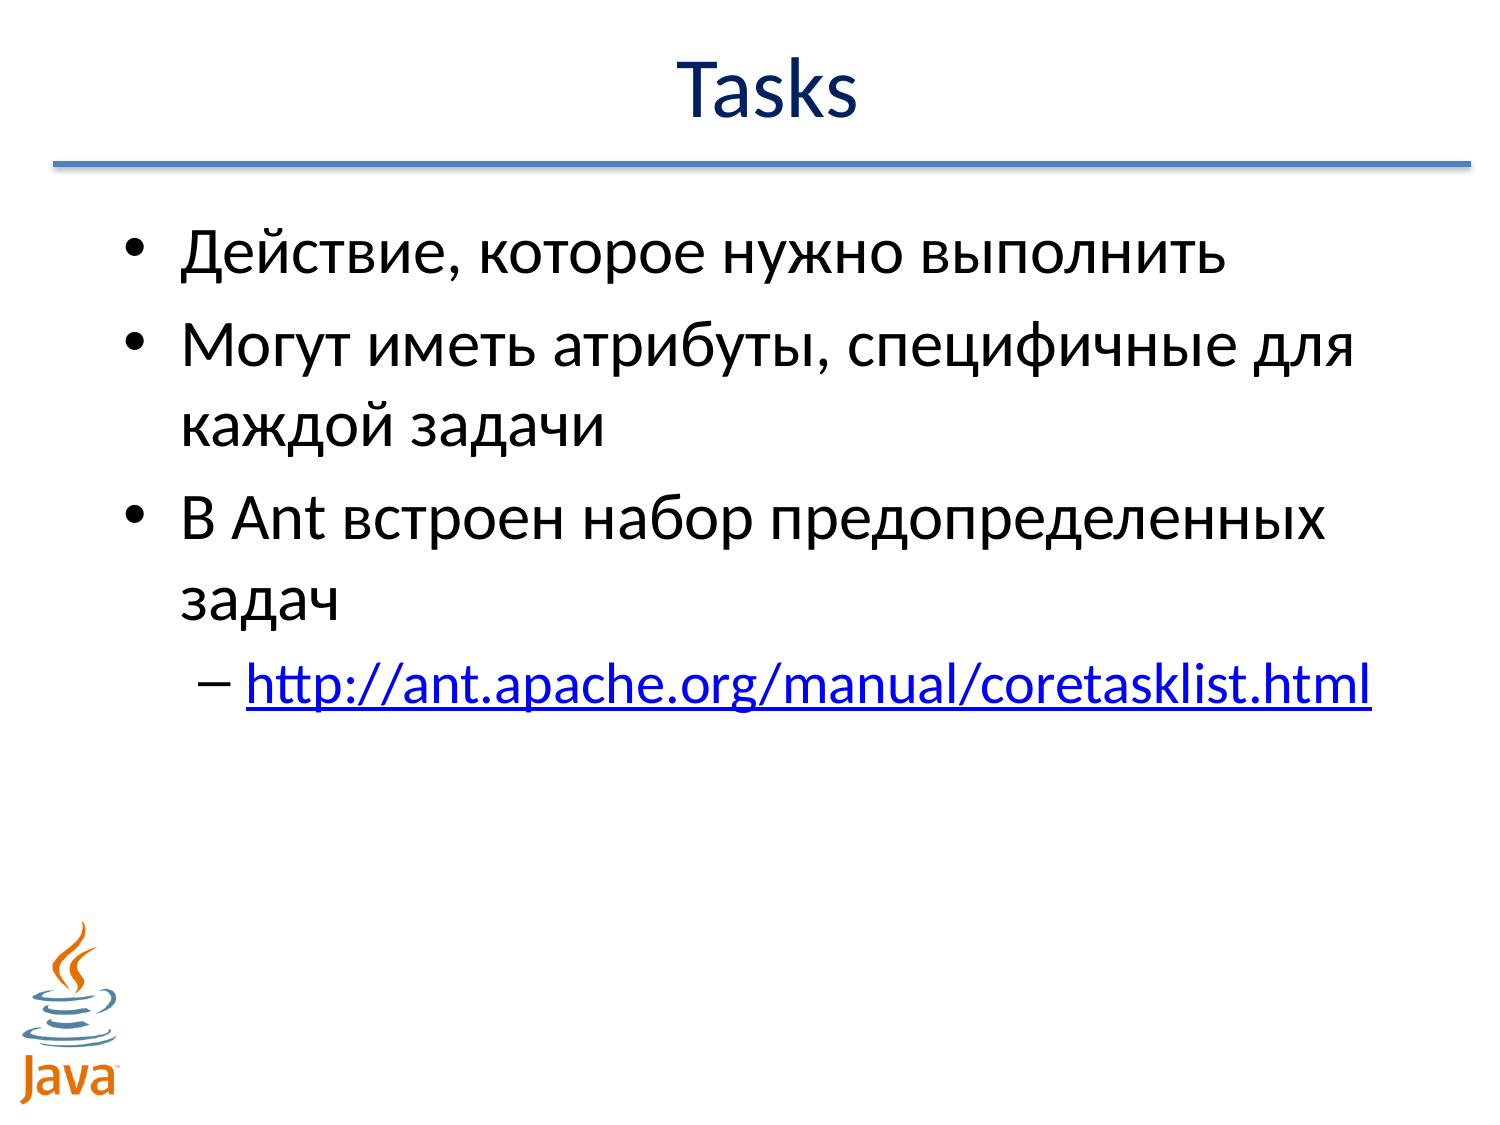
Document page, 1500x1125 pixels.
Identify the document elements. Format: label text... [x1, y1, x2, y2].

picture [17, 919, 120, 1106]
title Tasks [88, 23, 1447, 143]
list Действие, которое нужно выполнить Могут иметь атрибуты, специфичные для каждой задачи В Ant встроен набор предопределенных задач http://ant.apache.org/manual/coretasklist.html [108, 199, 1436, 1032]
